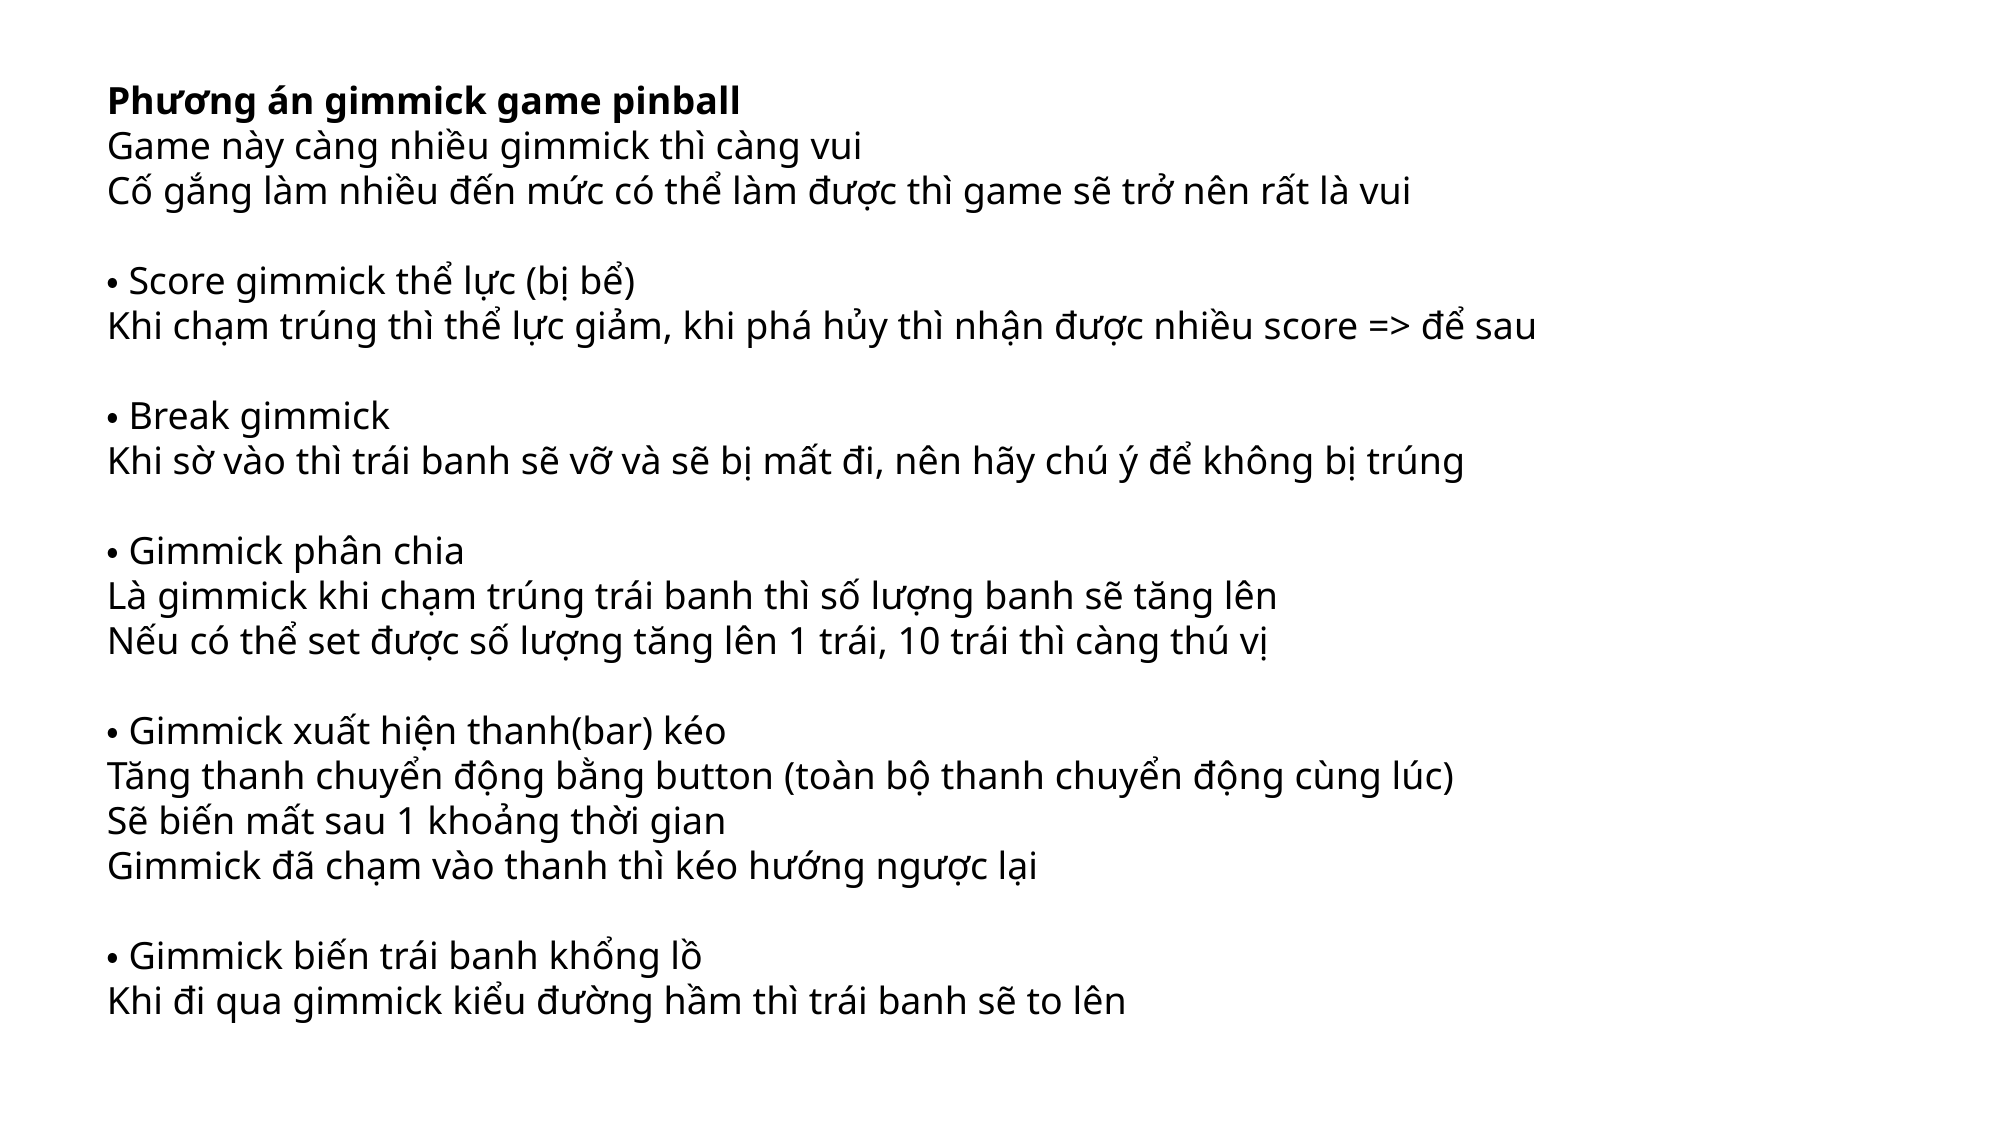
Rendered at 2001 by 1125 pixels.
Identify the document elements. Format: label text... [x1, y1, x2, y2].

text_box Phương án gimmick game pinball Game này càng nhiều gimmick thì càng vui Cố gắng làm nhiều đến mức có thể làm được thì game sẽ trở nên rất là vui ・Score gimmick thể lực (bị bể) Khi chạm trúng thì thể lực giảm, khi phá hủy thì nhận được nhiều score => để sau ・Break gimmick Khi sờ vào thì trái banh sẽ vỡ và sẽ bị mất đi, nên hãy chú ý để không bị trúng ・Gimmick phân chia Là gimmick khi chạm trúng trái banh thì số lượng banh sẽ tăng lên Nếu có thể set được số lượng tăng lên 1 trái, 10 trái thì càng thú vị ・Gimmick xuất hiện thanh(bar) kéo Tăng thanh chuyển động bằng button (toàn bộ thanh chuyển động cùng lúc) Sẽ biến mất sau 1 khoảng thời gian Gimmick đã chạm vào thanh thì kéo hướng ngược lại ・Gimmick biến trái banh khổng lồ Khi đi qua gimmick kiểu đường hầm thì trái banh sẽ to lên [92, 69, 1554, 1030]
